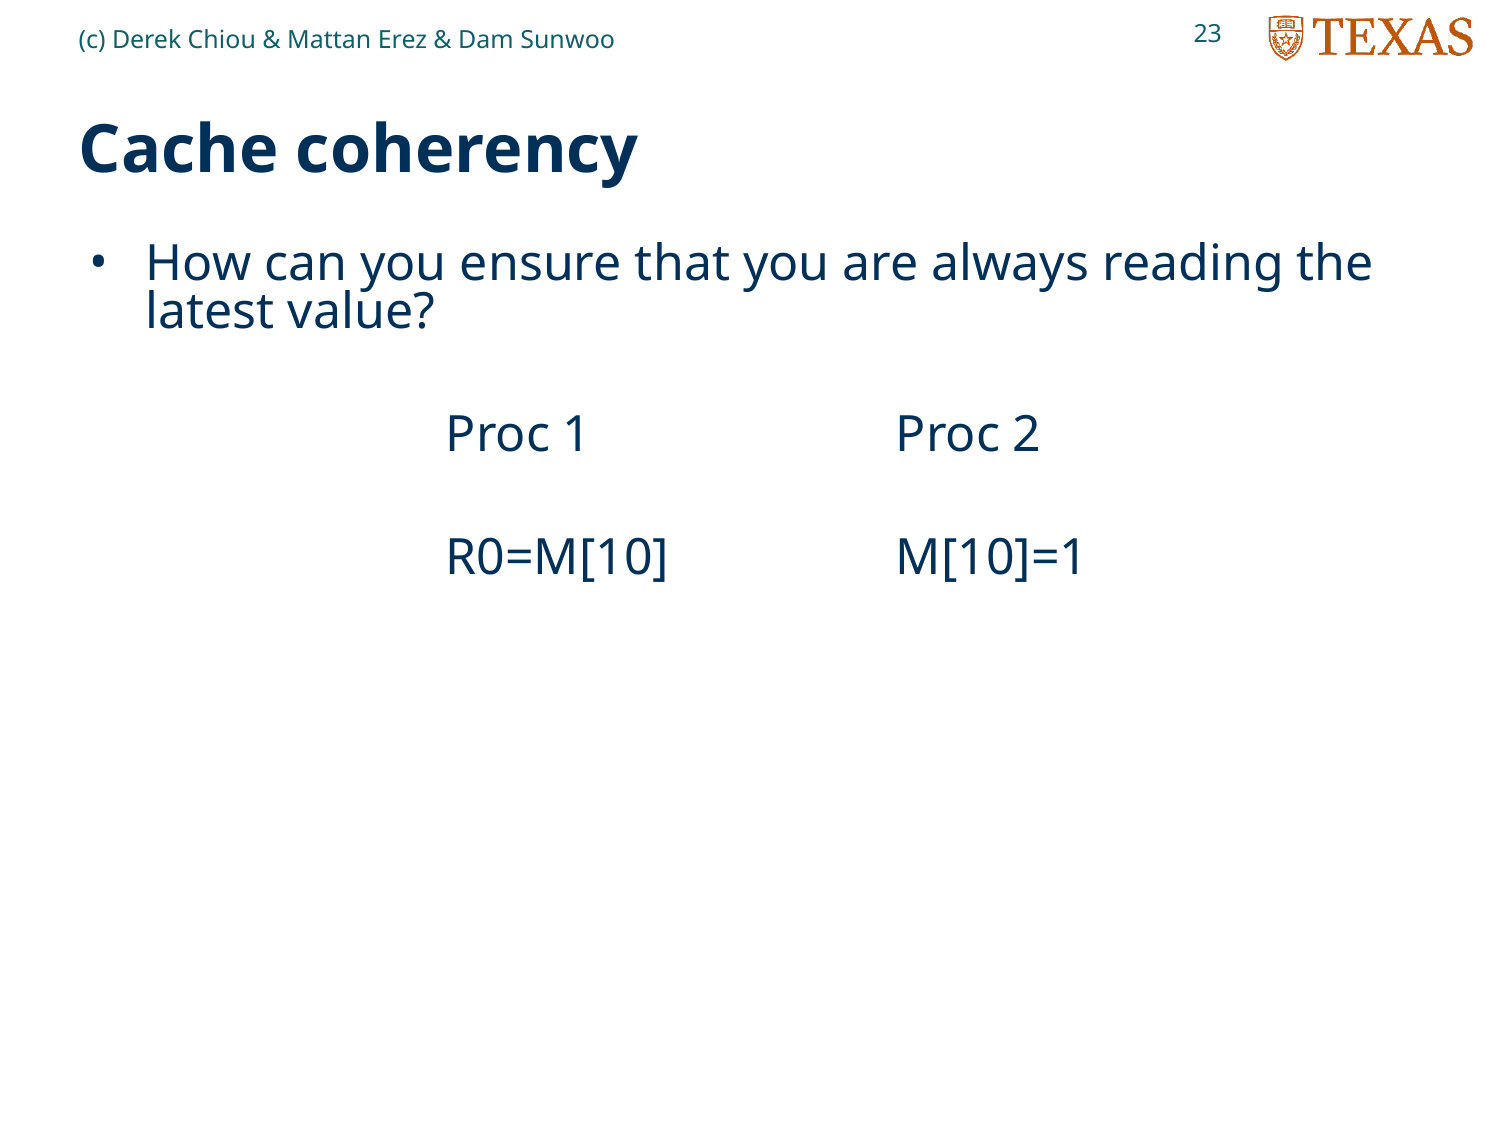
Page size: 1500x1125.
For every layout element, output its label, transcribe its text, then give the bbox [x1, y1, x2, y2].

footer (c) Derek Chiou & Mattan Erez & Dam Sunwoo [63, 3, 914, 73]
picture [1268, 12, 1474, 63]
list How can you ensure that you are always reading the latest value? Proc 1 Proc 2 R0=M[10] M[10]=1 [75, 235, 1475, 1123]
title Cache coherency [63, 75, 1475, 223]
slide_number 23 [1100, 0, 1238, 73]
